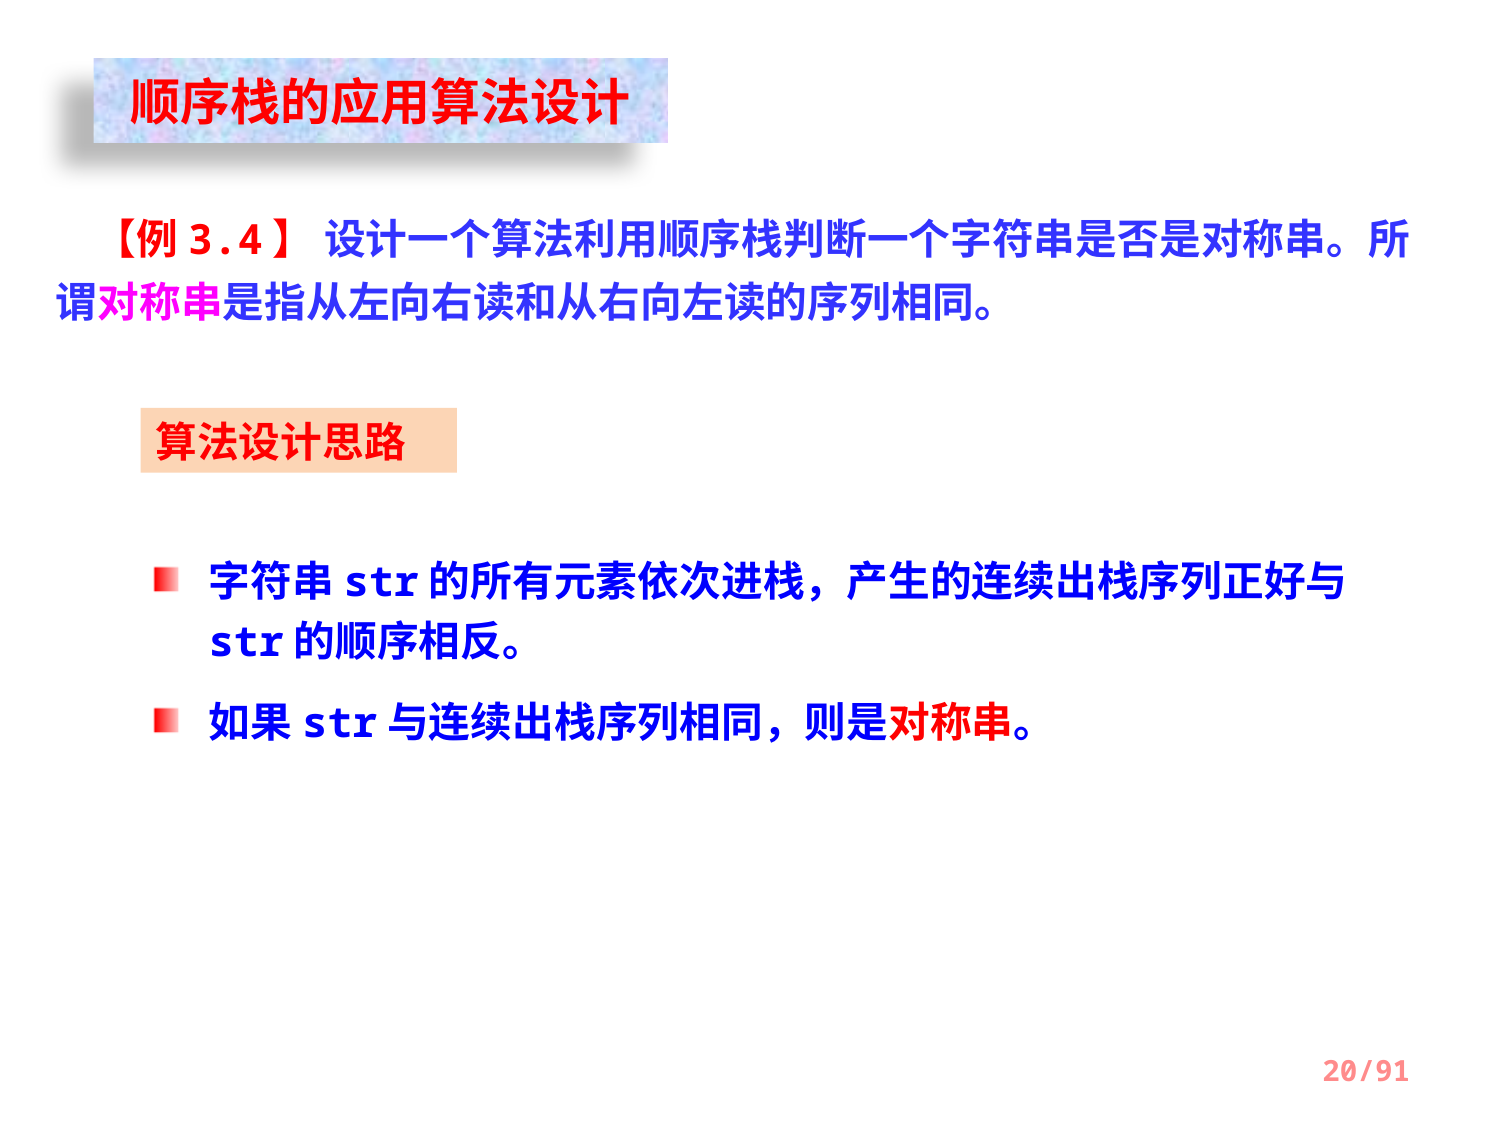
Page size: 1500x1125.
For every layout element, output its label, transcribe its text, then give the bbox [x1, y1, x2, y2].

text_box 算法设计思路 [140, 407, 457, 473]
text_box 【例3.4】 设计一个算法利用顺序栈判断一个字符串是否是对称串。所谓对称串是指从左向右读和从右向左读的序列相同。 [41, 193, 1436, 333]
picture [152, 565, 182, 595]
text_box 字符串str的所有元素依次进栈，产生的连续出栈序列正好与str的顺序相反。 如果str与连续出栈序列相同，则是对称串。 [127, 525, 1397, 766]
slide_number 20/91 [1074, 1042, 1425, 1103]
text_box 顺序栈的应用算法设计 [92, 56, 670, 144]
picture [152, 706, 182, 736]
